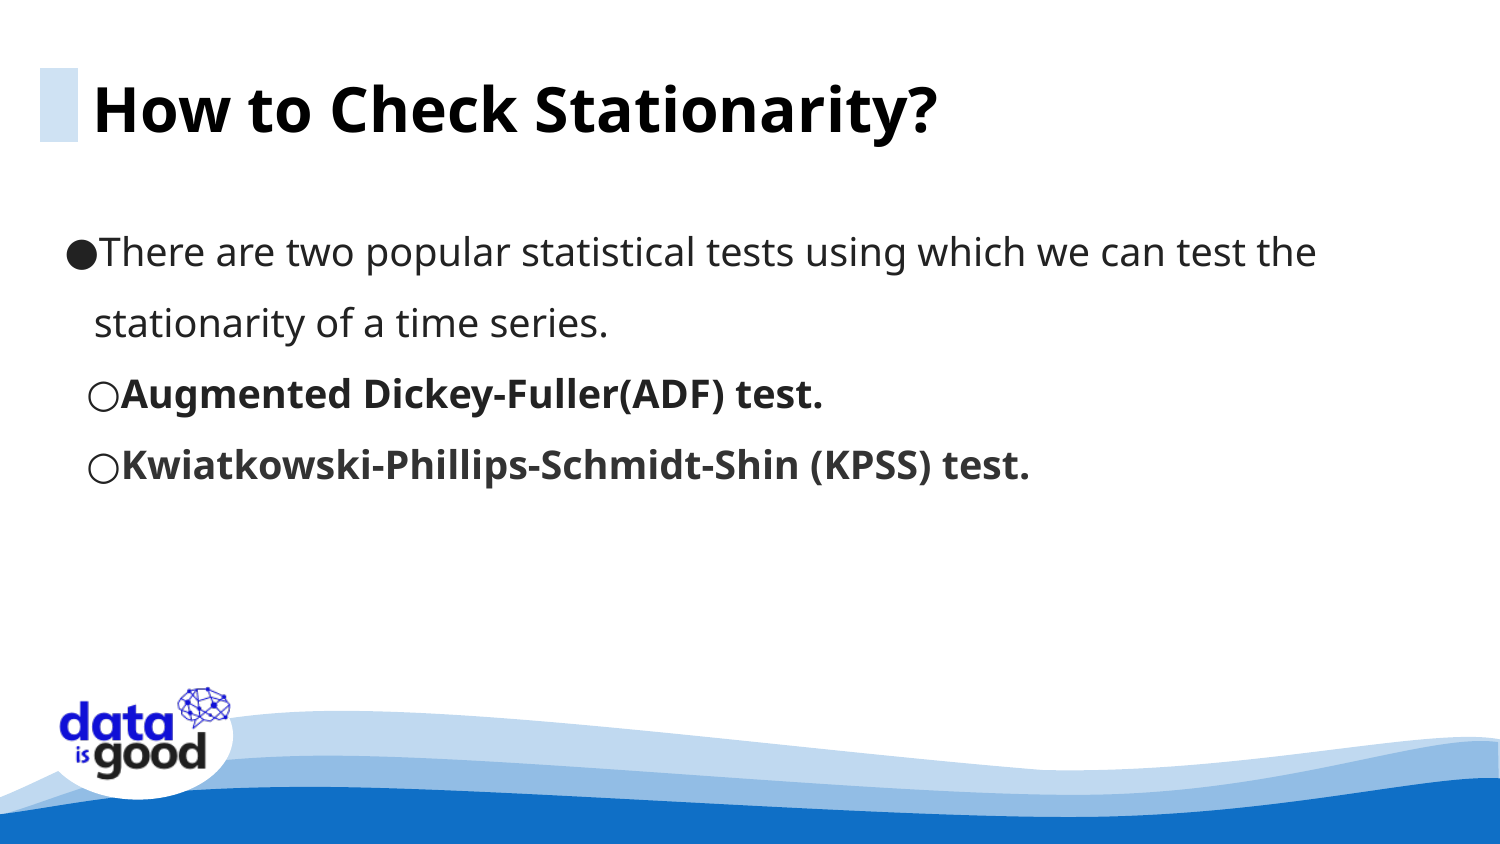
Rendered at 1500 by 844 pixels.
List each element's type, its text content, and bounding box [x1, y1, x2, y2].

picture [58, 685, 231, 804]
text_box There are two popular statistical tests using which we can test the stationarity of a time series. Augmented Dickey-Fuller(ADF) test. Kwiatkowski-Phillips-Schmidt-Shin (KPSS) test. [58, 197, 1413, 541]
text_box How to Check Stationarity? [87, 64, 1302, 146]
